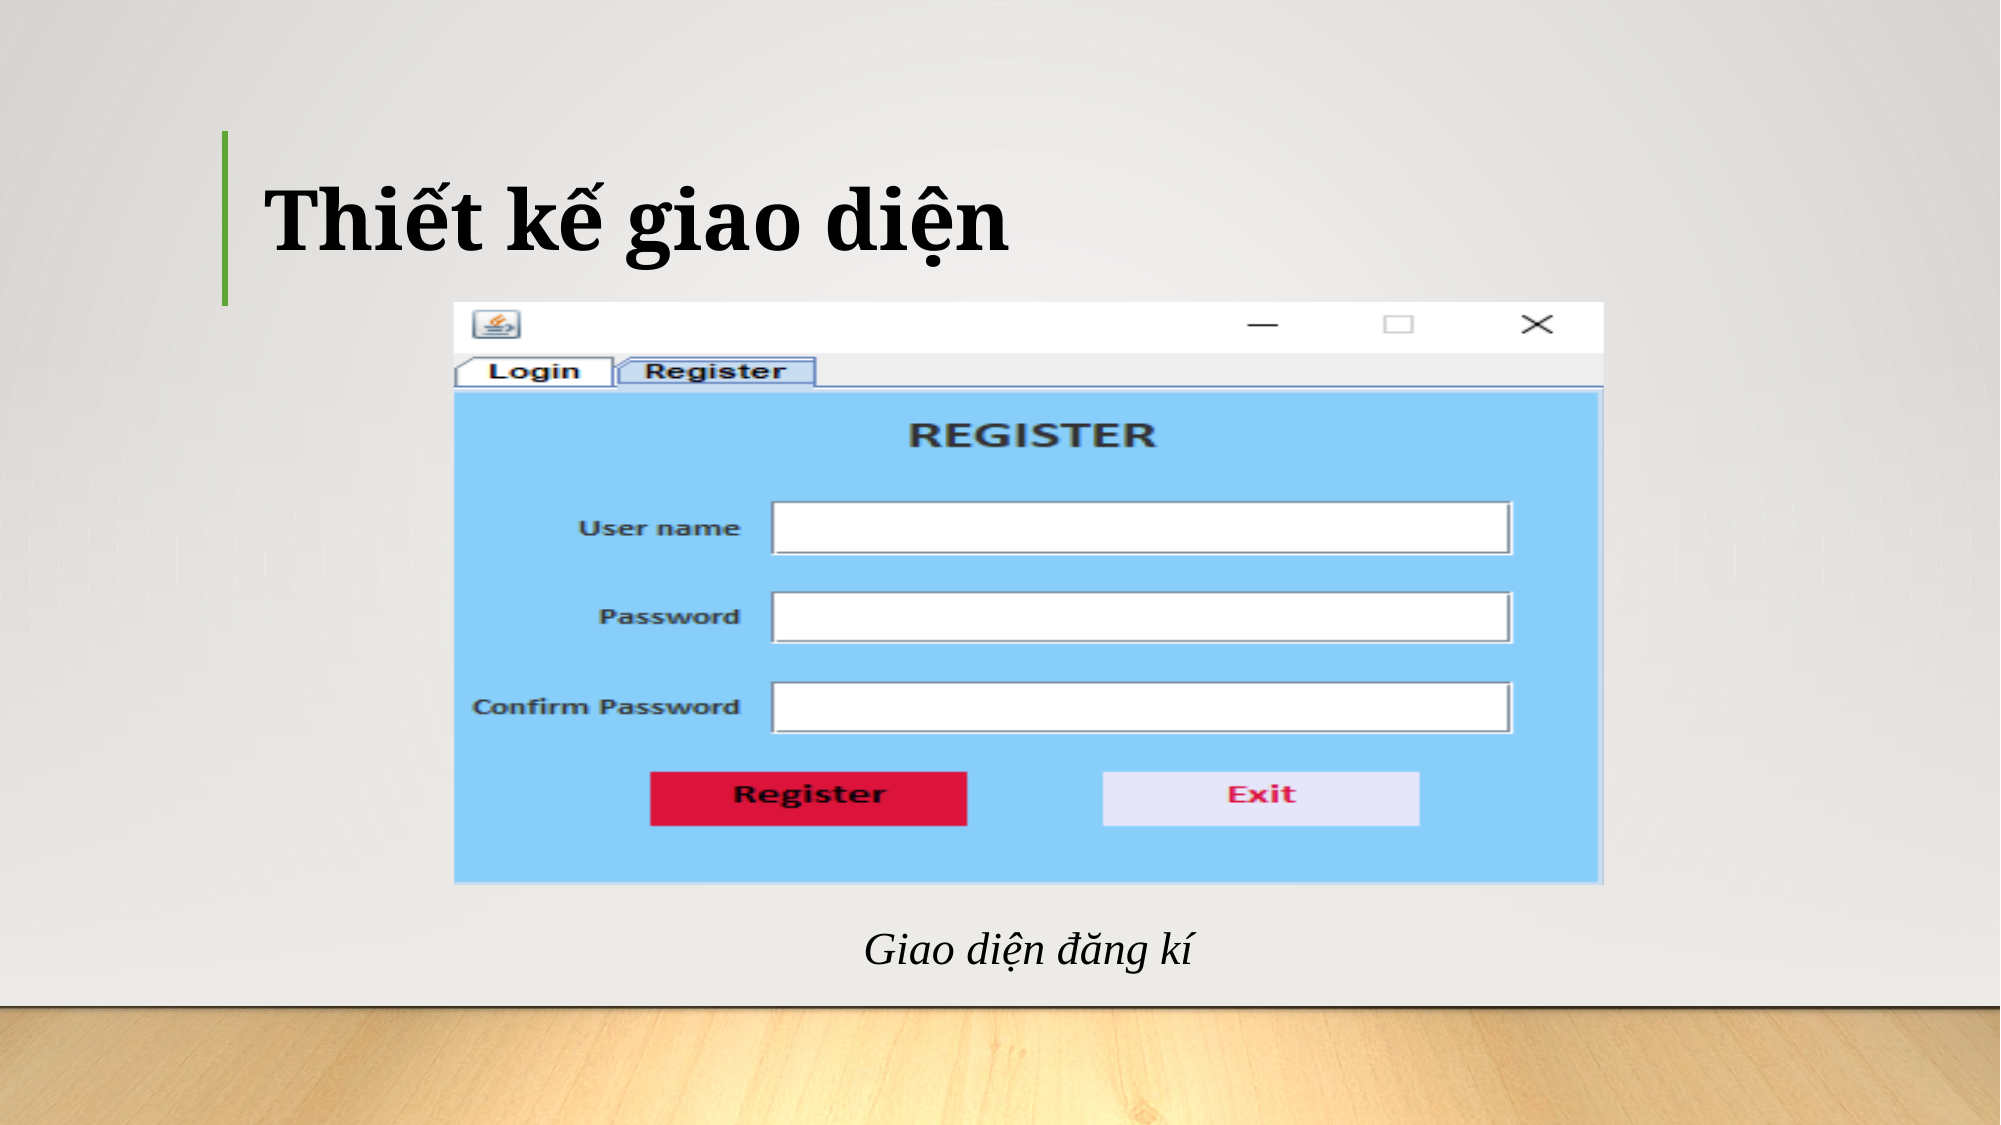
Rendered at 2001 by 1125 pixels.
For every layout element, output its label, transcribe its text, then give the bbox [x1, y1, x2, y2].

text_box Giao diện đăng kí [848, 910, 1209, 981]
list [453, 302, 1604, 885]
title Thiết kế giao diện [249, 104, 1147, 277]
picture [0, 1006, 2000, 1125]
